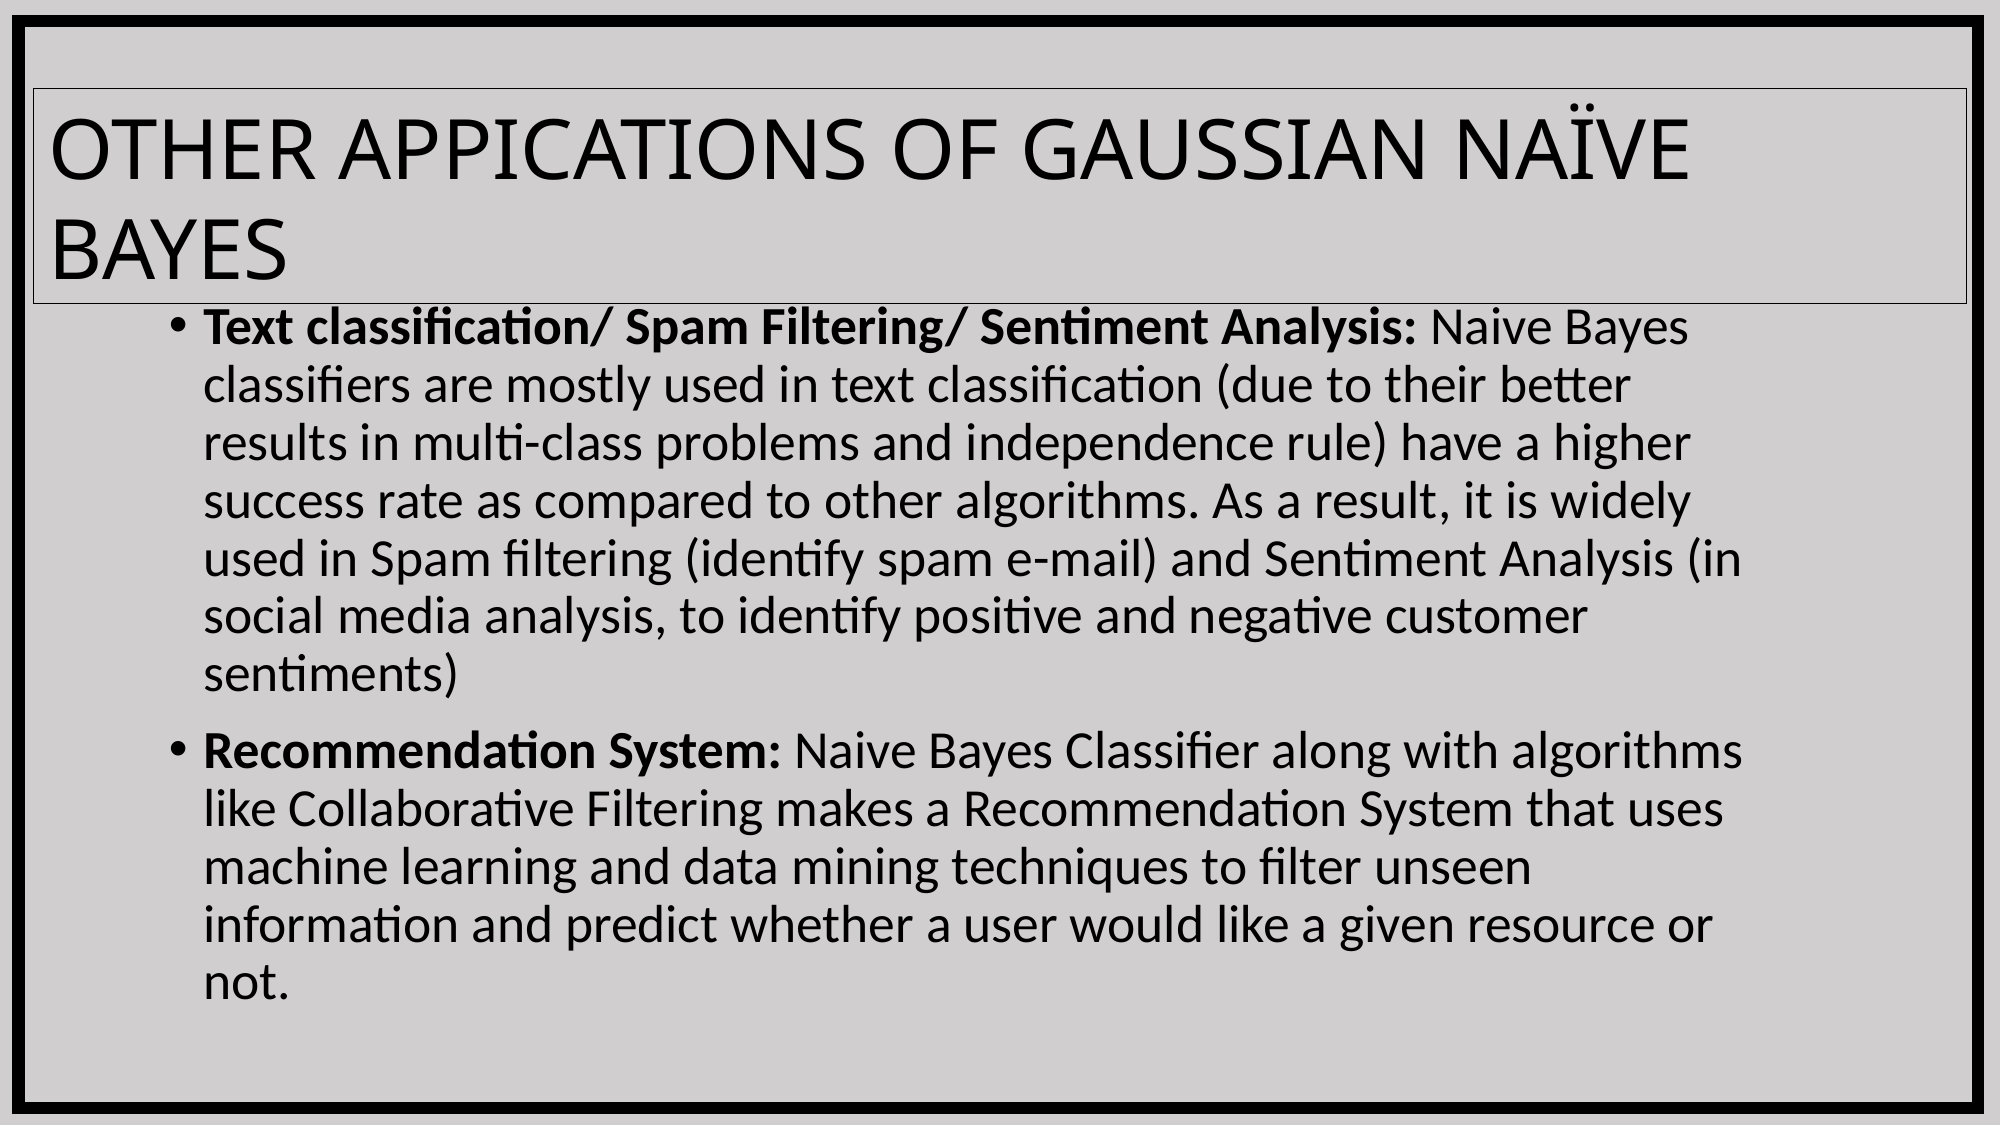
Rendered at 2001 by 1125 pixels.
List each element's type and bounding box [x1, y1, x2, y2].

text_box [18, 20, 1979, 1109]
